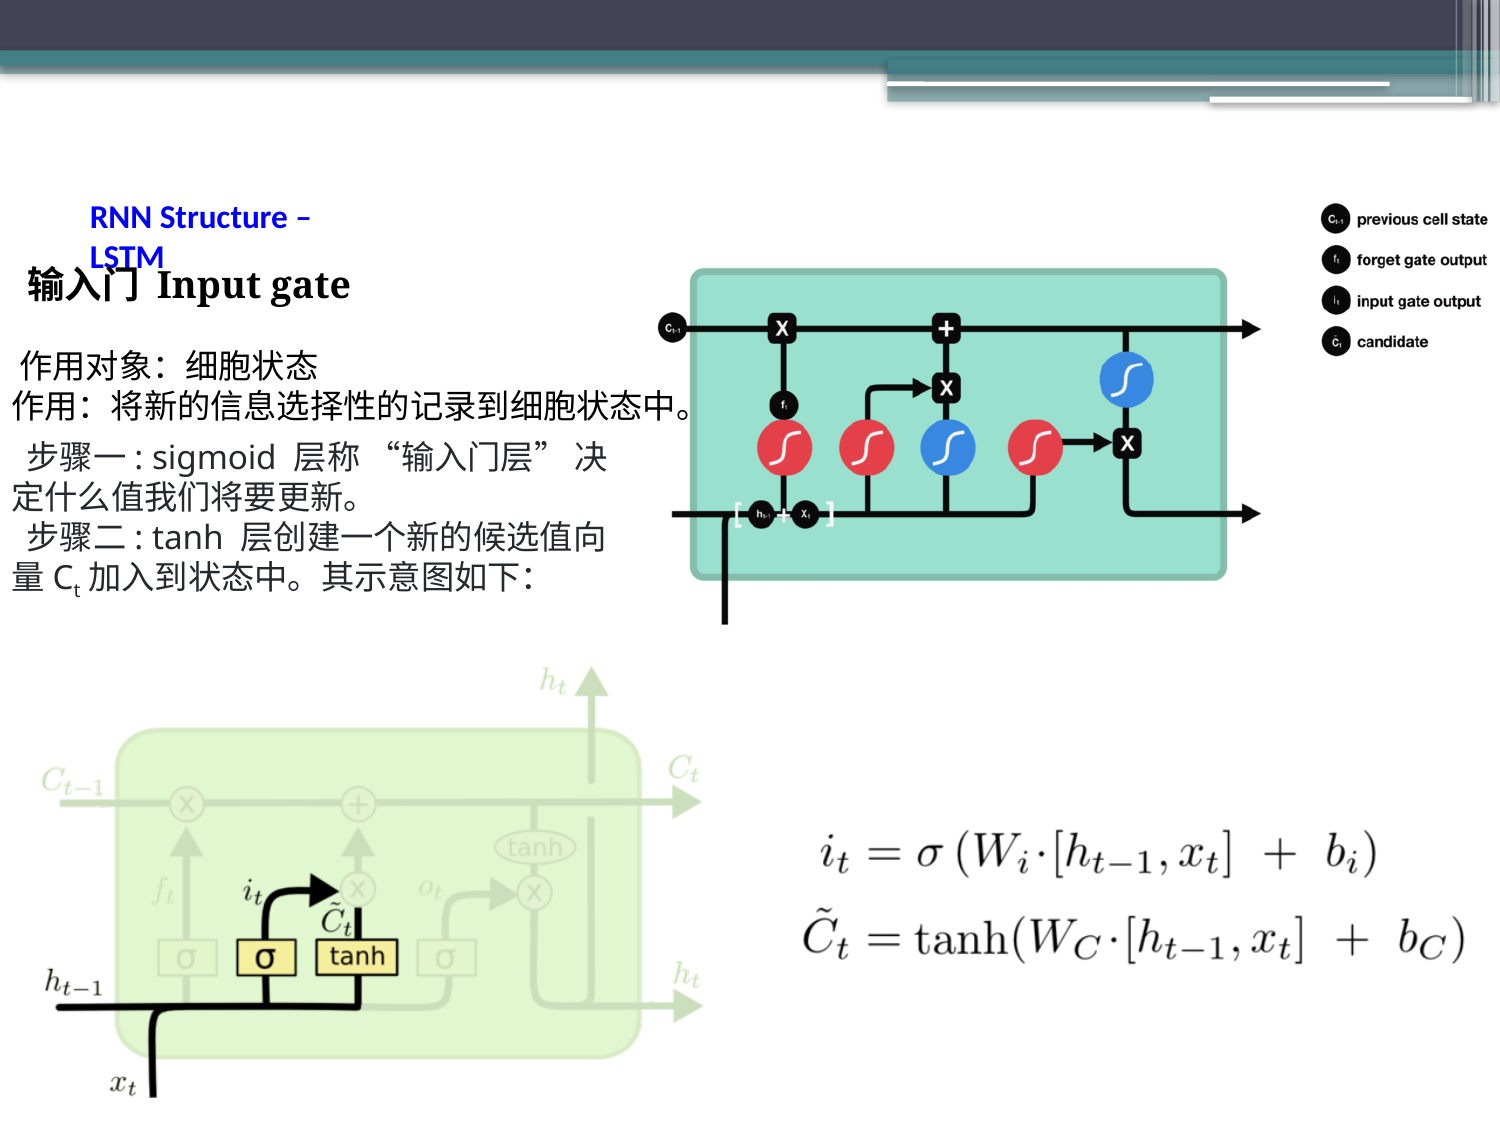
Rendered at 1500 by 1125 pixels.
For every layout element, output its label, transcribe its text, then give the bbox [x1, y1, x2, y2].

text_box ​作用对象：细胞状态 作用：将新的信息选择性的记录到细胞状态中。 [0, 337, 596, 428]
picture [603, 199, 1500, 641]
picture [24, 656, 1476, 1105]
title RNN Structure – LSTM [75, 187, 1425, 337]
text_box 输入门 Input gate [12, 253, 367, 337]
text_box 步骤一: sigmoid 层称 “输入门层” 决定什么值我们将要更新。 ​ 步骤二: tanh 层创建一个新的候选值向量Ct加入到状态中。其示意图如下： [0, 428, 596, 609]
